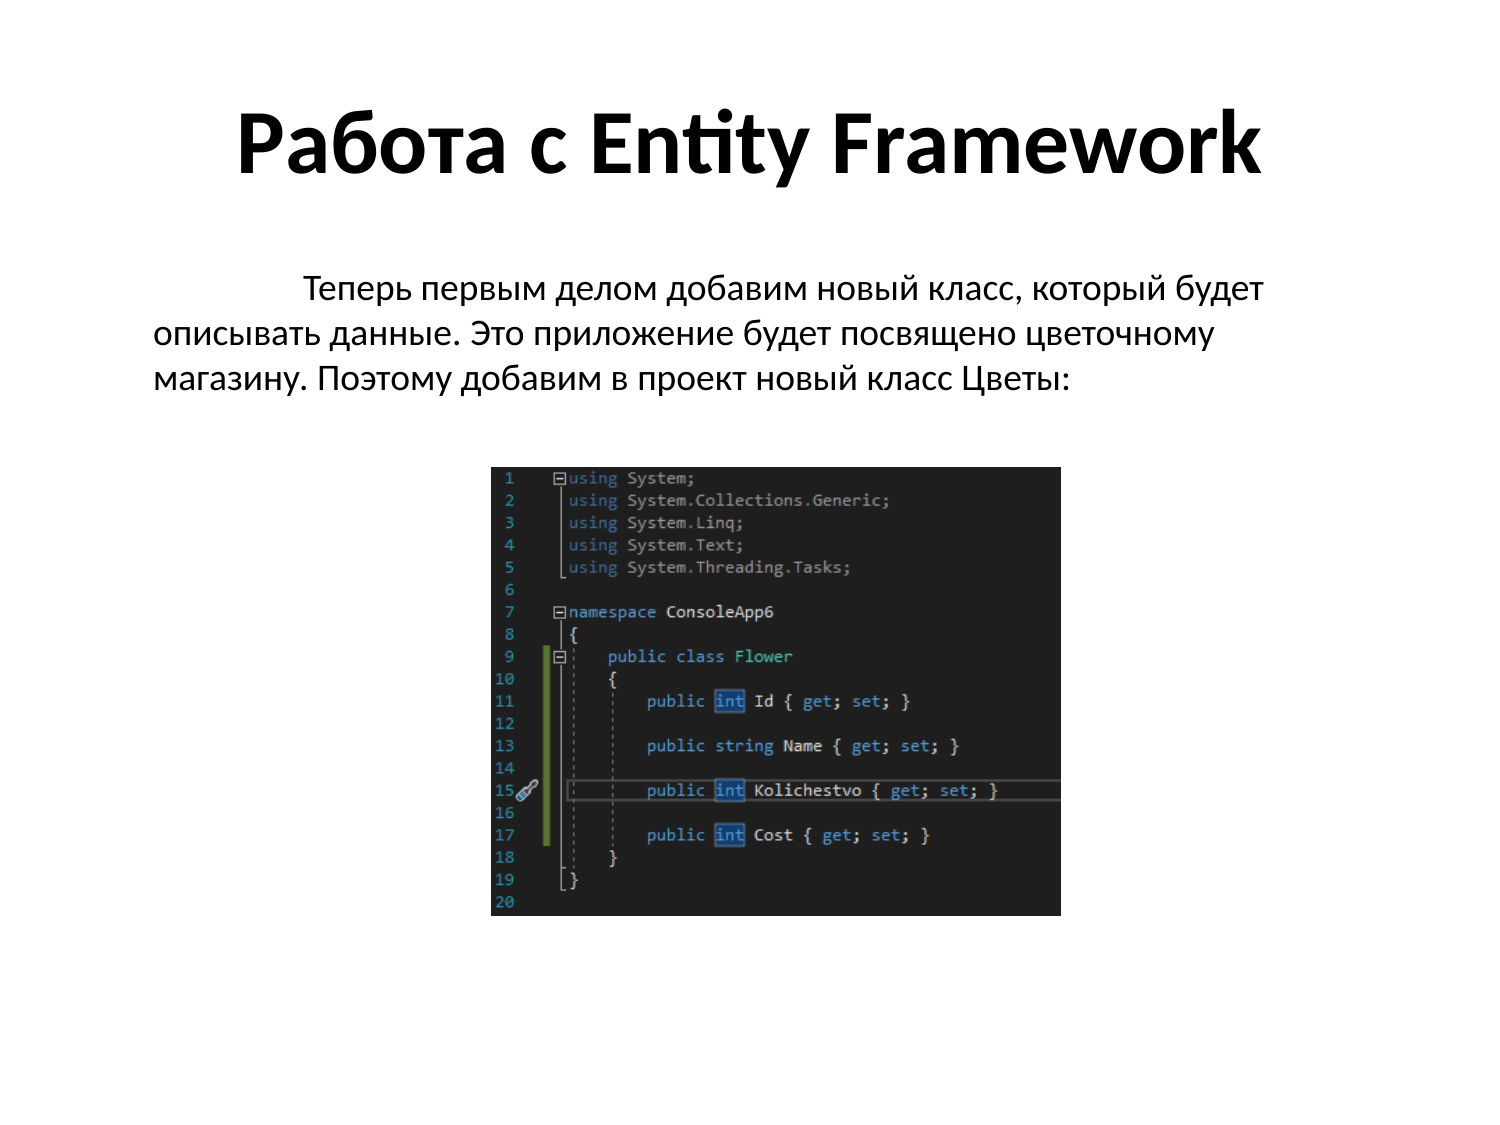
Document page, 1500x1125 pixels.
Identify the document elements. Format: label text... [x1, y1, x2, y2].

title Работа с Entity Framework [0, 42, 1500, 231]
picture [491, 467, 1061, 916]
text_box Теперь первым делом добавим новый класс, который будет описывать данные. Это приложение будет посвящено цветочному магазину. Поэтому добавим в проект новый класс Цветы: [138, 255, 1414, 405]
